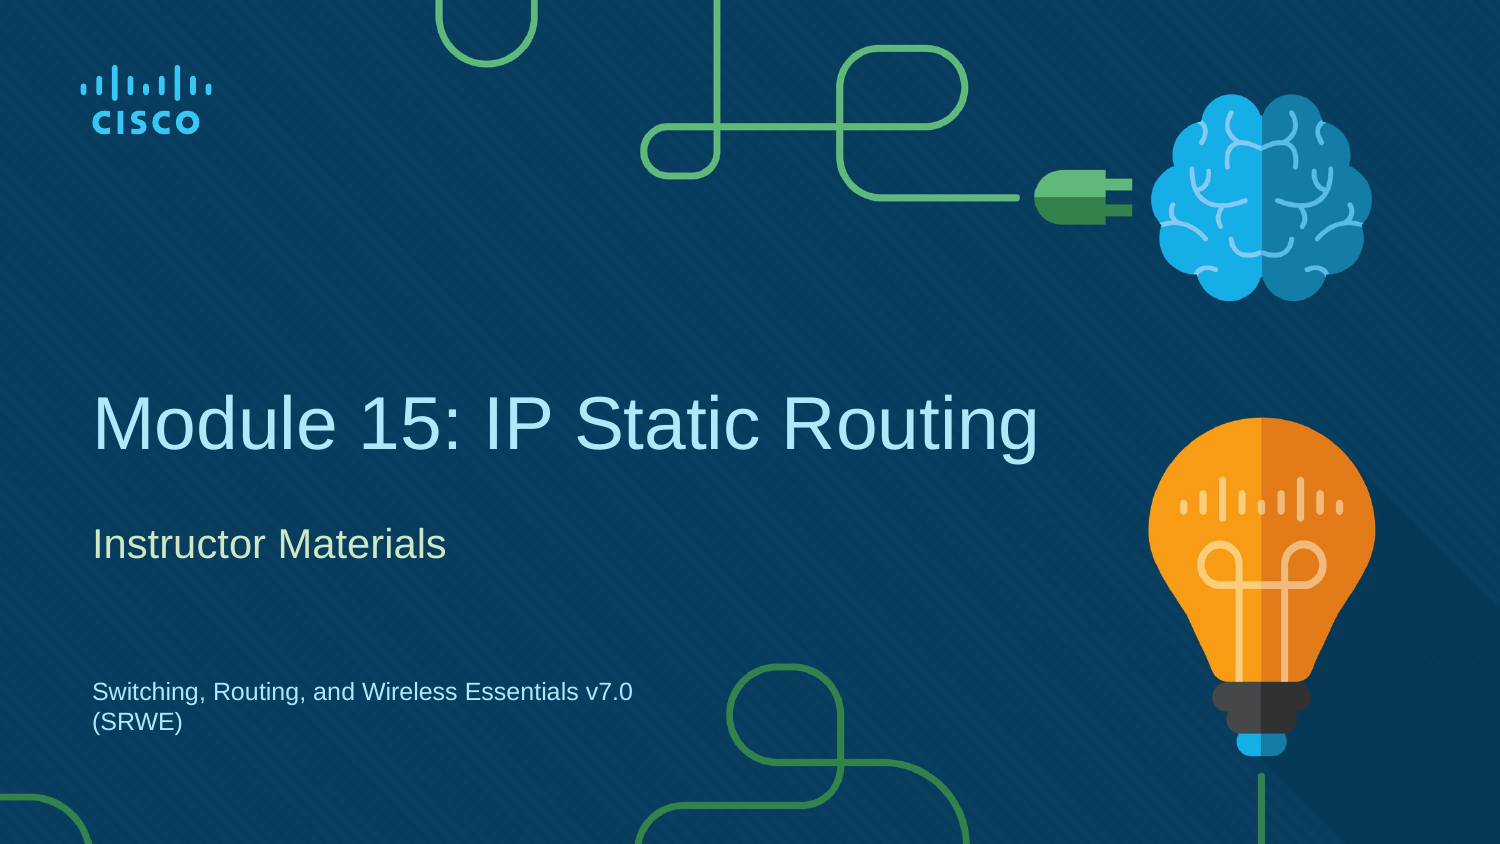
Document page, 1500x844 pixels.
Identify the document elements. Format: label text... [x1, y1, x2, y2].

list Instructor Materials [77, 513, 1049, 563]
title Module 15: IP Static Routing [77, 200, 1153, 474]
picture [0, 0, 1500, 844]
subtitle Switching, Routing, and Wireless Essentials v7.0 (SRWE) [77, 624, 659, 773]
